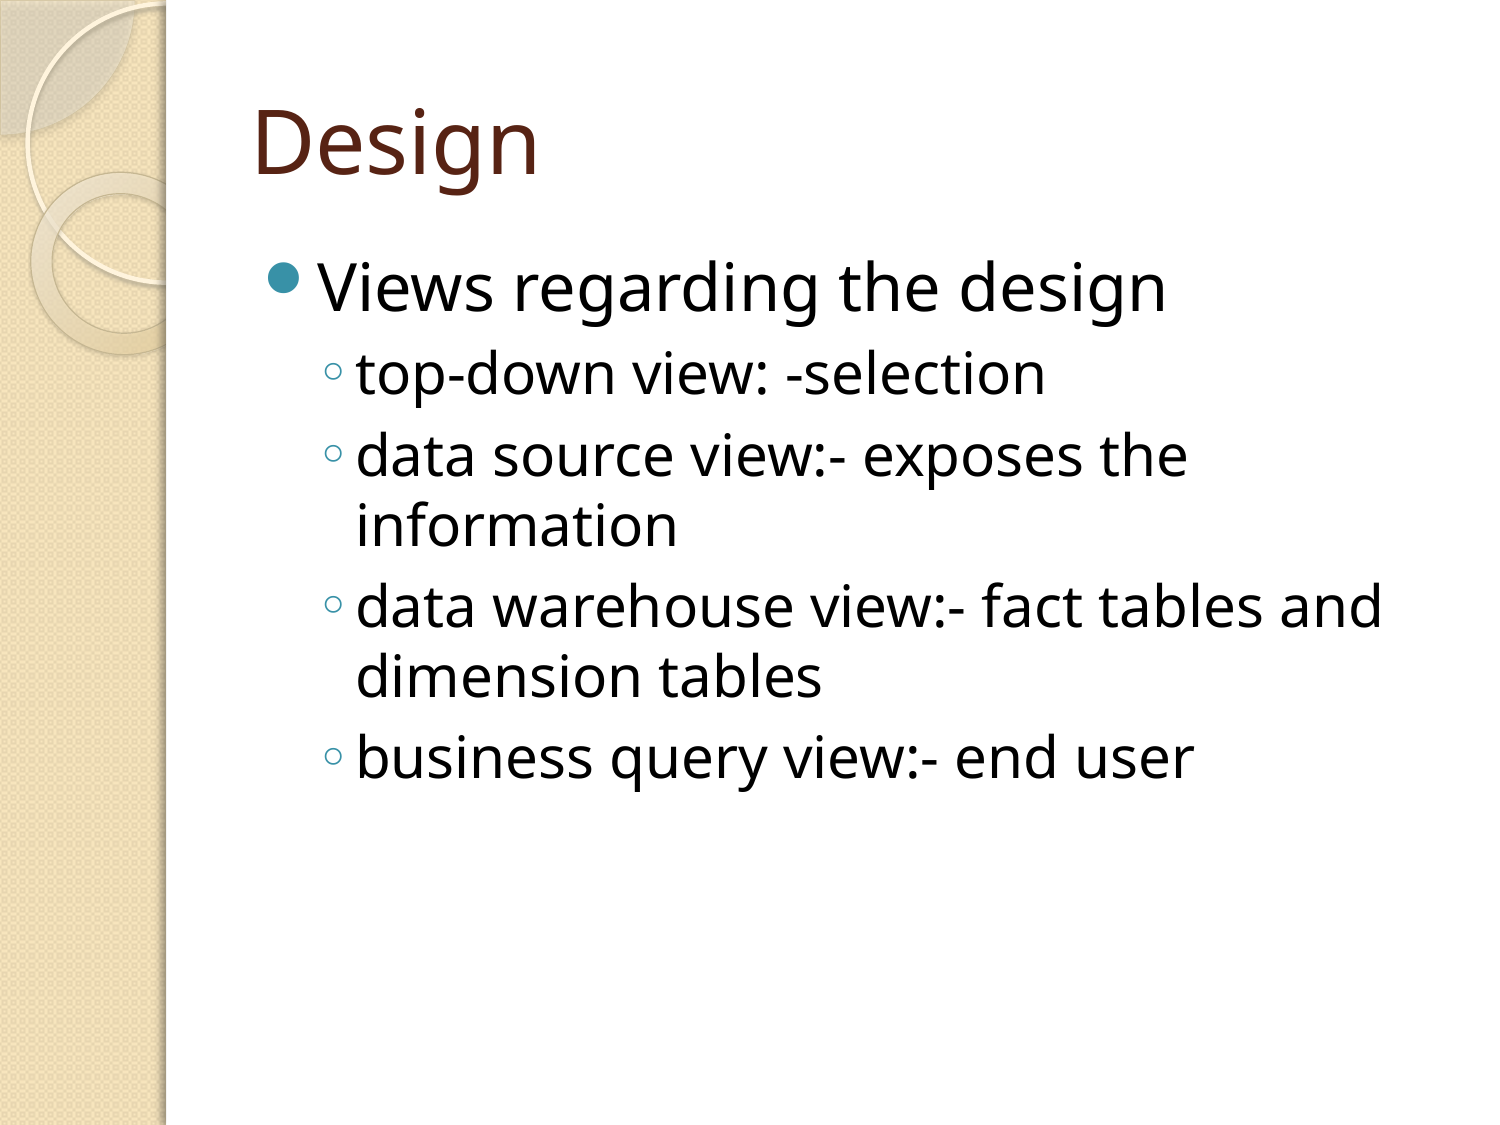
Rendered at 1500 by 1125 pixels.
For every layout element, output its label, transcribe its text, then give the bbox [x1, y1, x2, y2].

list Views regarding the design top-down view: -selection data source view:- exposes the information data warehouse view:- fact tables and dimension tables business query view:- end user [235, 237, 1466, 1025]
title Design [235, 45, 1466, 233]
